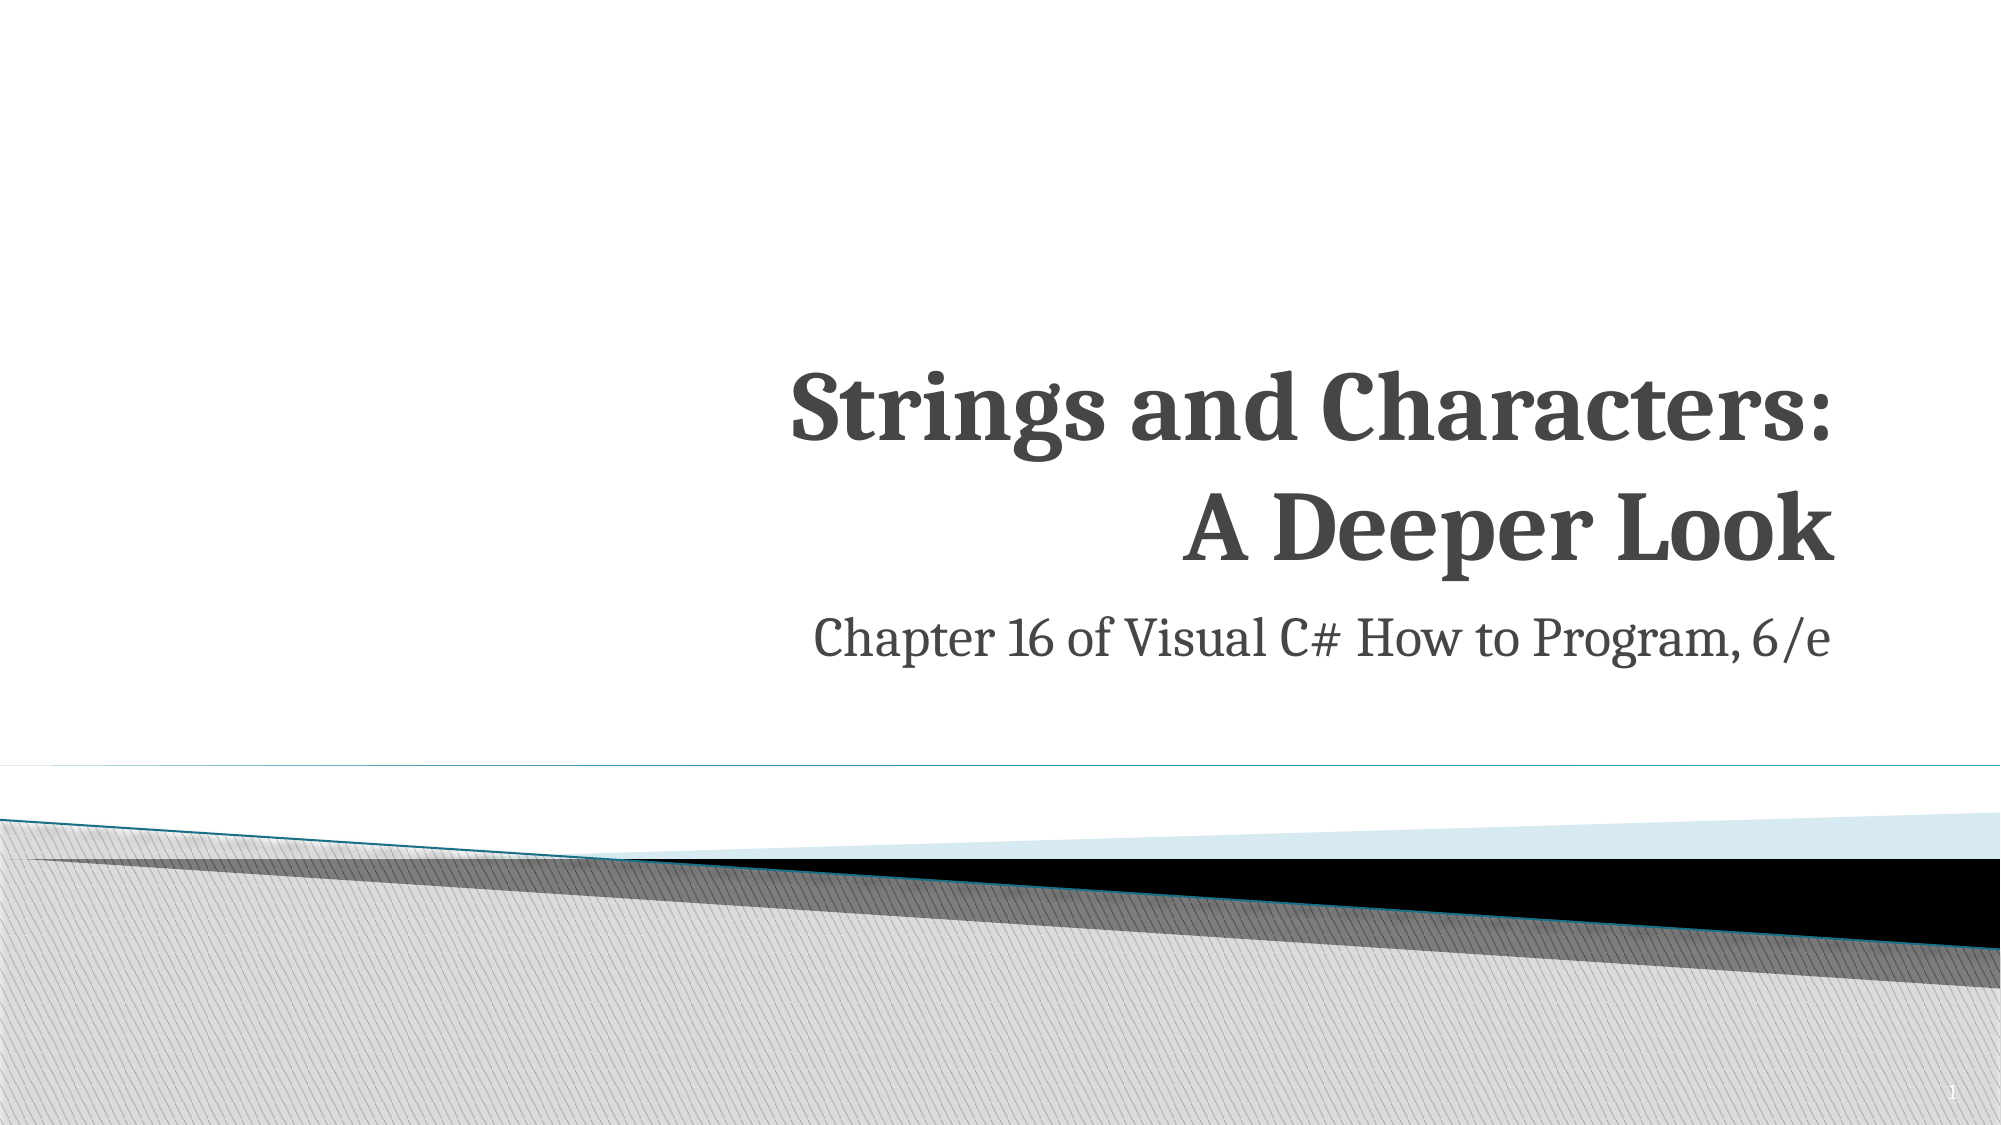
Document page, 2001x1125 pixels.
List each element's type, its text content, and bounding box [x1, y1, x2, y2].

subtitle Chapter 16 of Visual C# How to Program, 6/e [150, 592, 1850, 790]
picture [7, 859, 2000, 989]
slide_number 1 [1891, 1051, 1972, 1112]
title Strings and Characters: A Deeper Look [150, 287, 1850, 588]
